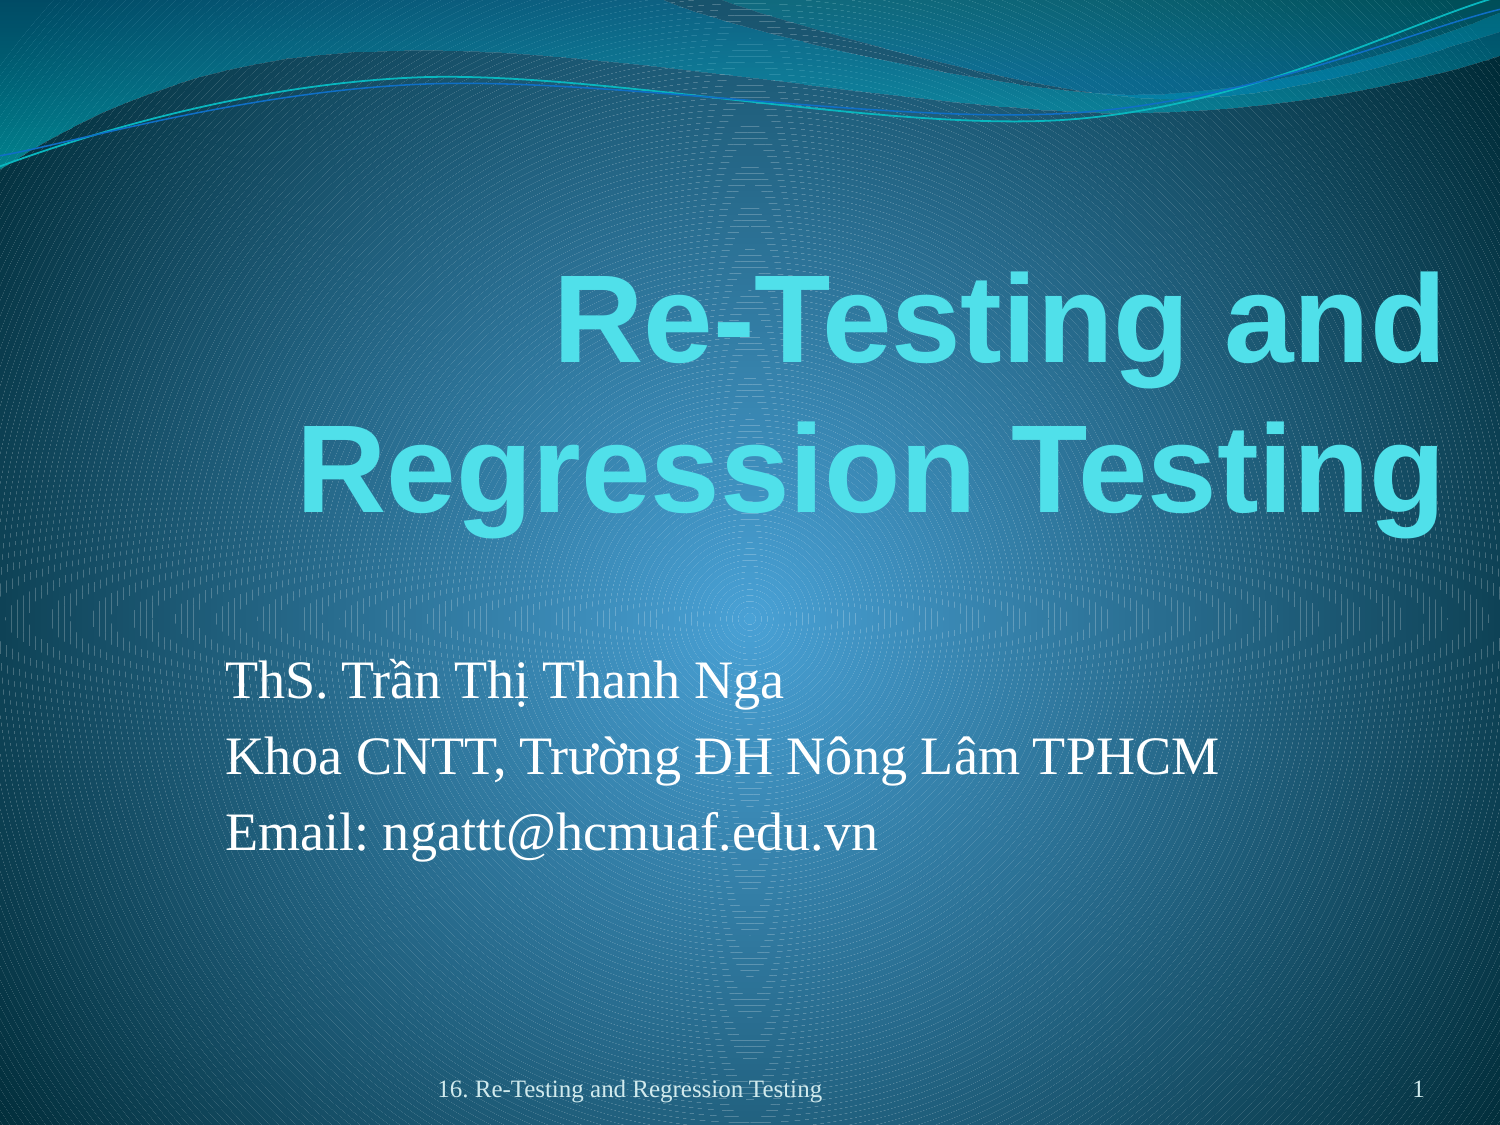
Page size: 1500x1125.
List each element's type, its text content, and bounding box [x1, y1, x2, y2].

subtitle ThS. Trần Thị Thanh Nga Khoa CNTT, Trường ĐH Nông Lâm TPHCM Email: ngattt@hcmuaf.edu.vn [225, 637, 1388, 925]
text_box Re-Testing and Regression Testing [24, 350, 1450, 538]
slide_number 1 [1299, 1042, 1425, 1103]
footer 16. Re-Testing and Regression Testing [437, 1042, 988, 1103]
